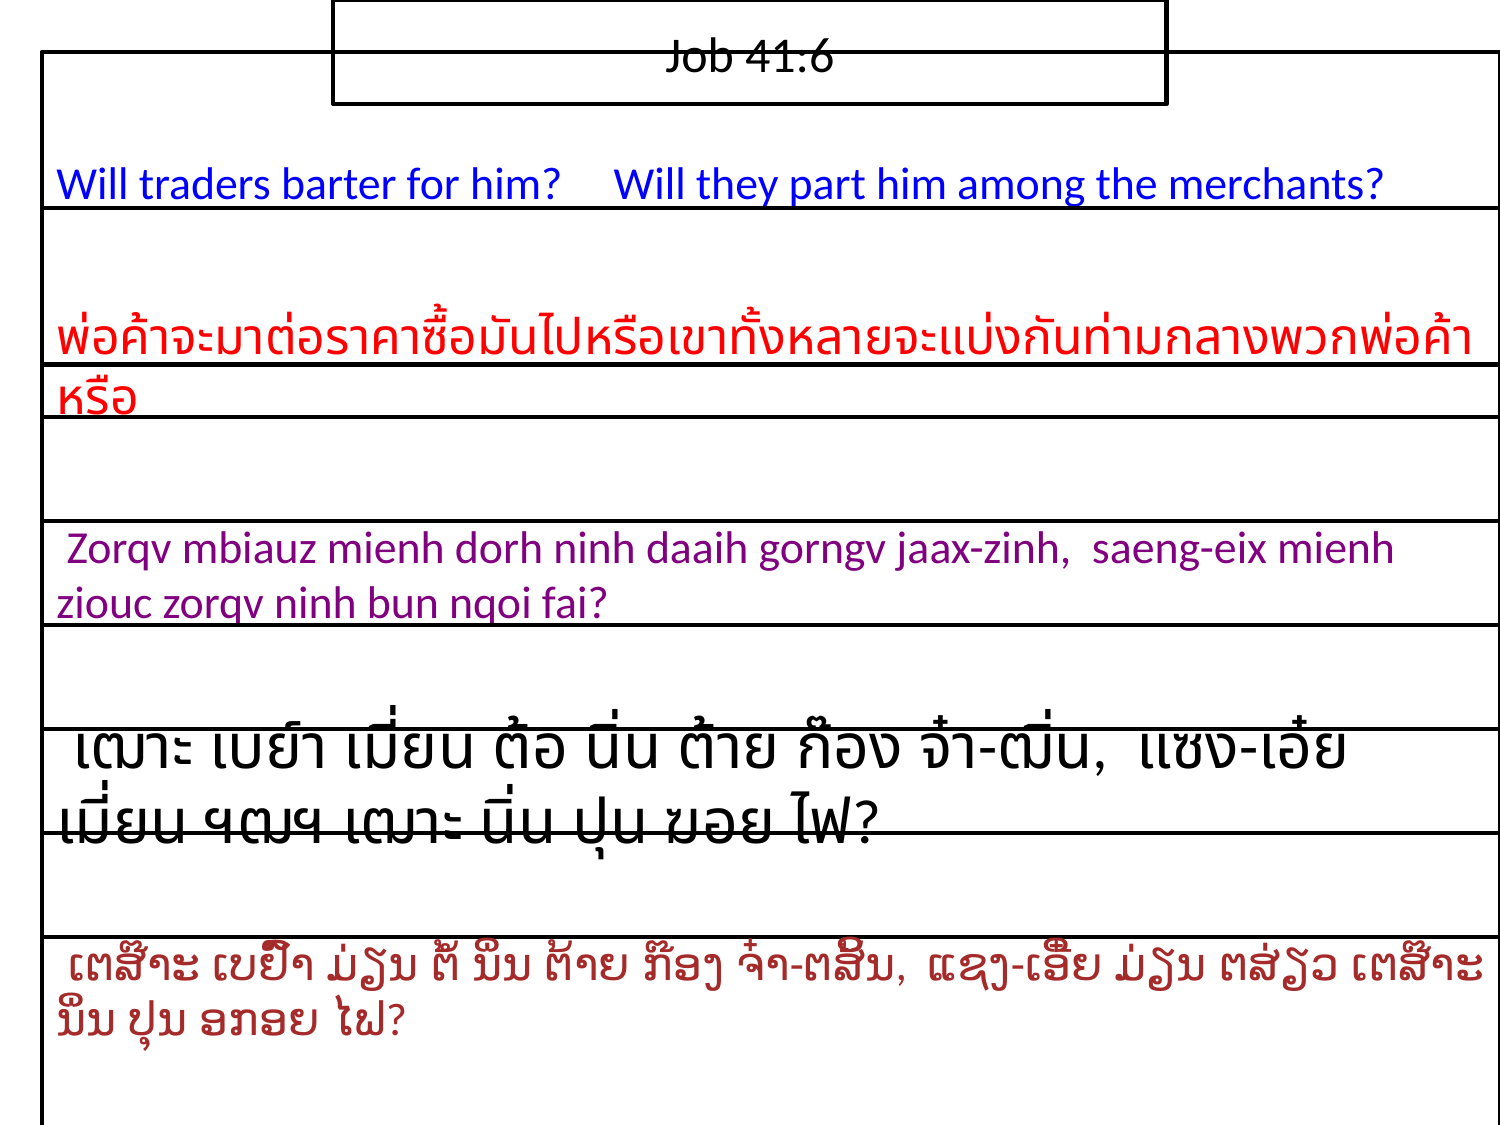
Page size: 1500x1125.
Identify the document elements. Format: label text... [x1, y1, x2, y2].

text_box พ่อค้า​จะ​มา​ต่อ​ราคา​ซื้อ​มัน​ไป​หรือเขา​ทั้ง​หลาย​จะ​แบ่ง​กัน​ท่ามกลาง​พวก​พ่อค้า​หรือ [40, 206, 1500, 415]
text_box Will traders barter for him? Will they part him among the merchants? [40, 50, 1500, 206]
text_box Zorqv mbiauz mienh dorh ninh daaih gorngv jaax-zinh, saeng-eix mienh ziouc zorqv ninh bun nqoi fai? [40, 415, 1500, 623]
text_box เฒาะ เบย์า เมี่ยน ต้อ นิ่น ต้าย ก๊อง จ๋า-ฒิ่น, แซง-เอ๋ย เมี่ยน ฯฒฯ เฒาะ นิ่น ปุน ฆอย ไฟ? [40, 623, 1500, 831]
text_box ເຕສ໊າະ ເບຢົ໌າ ມ່ຽນ ຕໍ້ ນິ່ນ ຕ້າຍ ກ໊ອງ ຈ໋າ-ຕສິ້ນ, ແຊງ-ເອີ໋ຍ ມ່ຽນ ຕສ່ຽວ ເຕສ໊າະ ນິ່ນ ປຸນ ອກອຍ ໄຟ? [40, 831, 1500, 1125]
text_box Job 41:6 [331, 0, 1169, 50]
